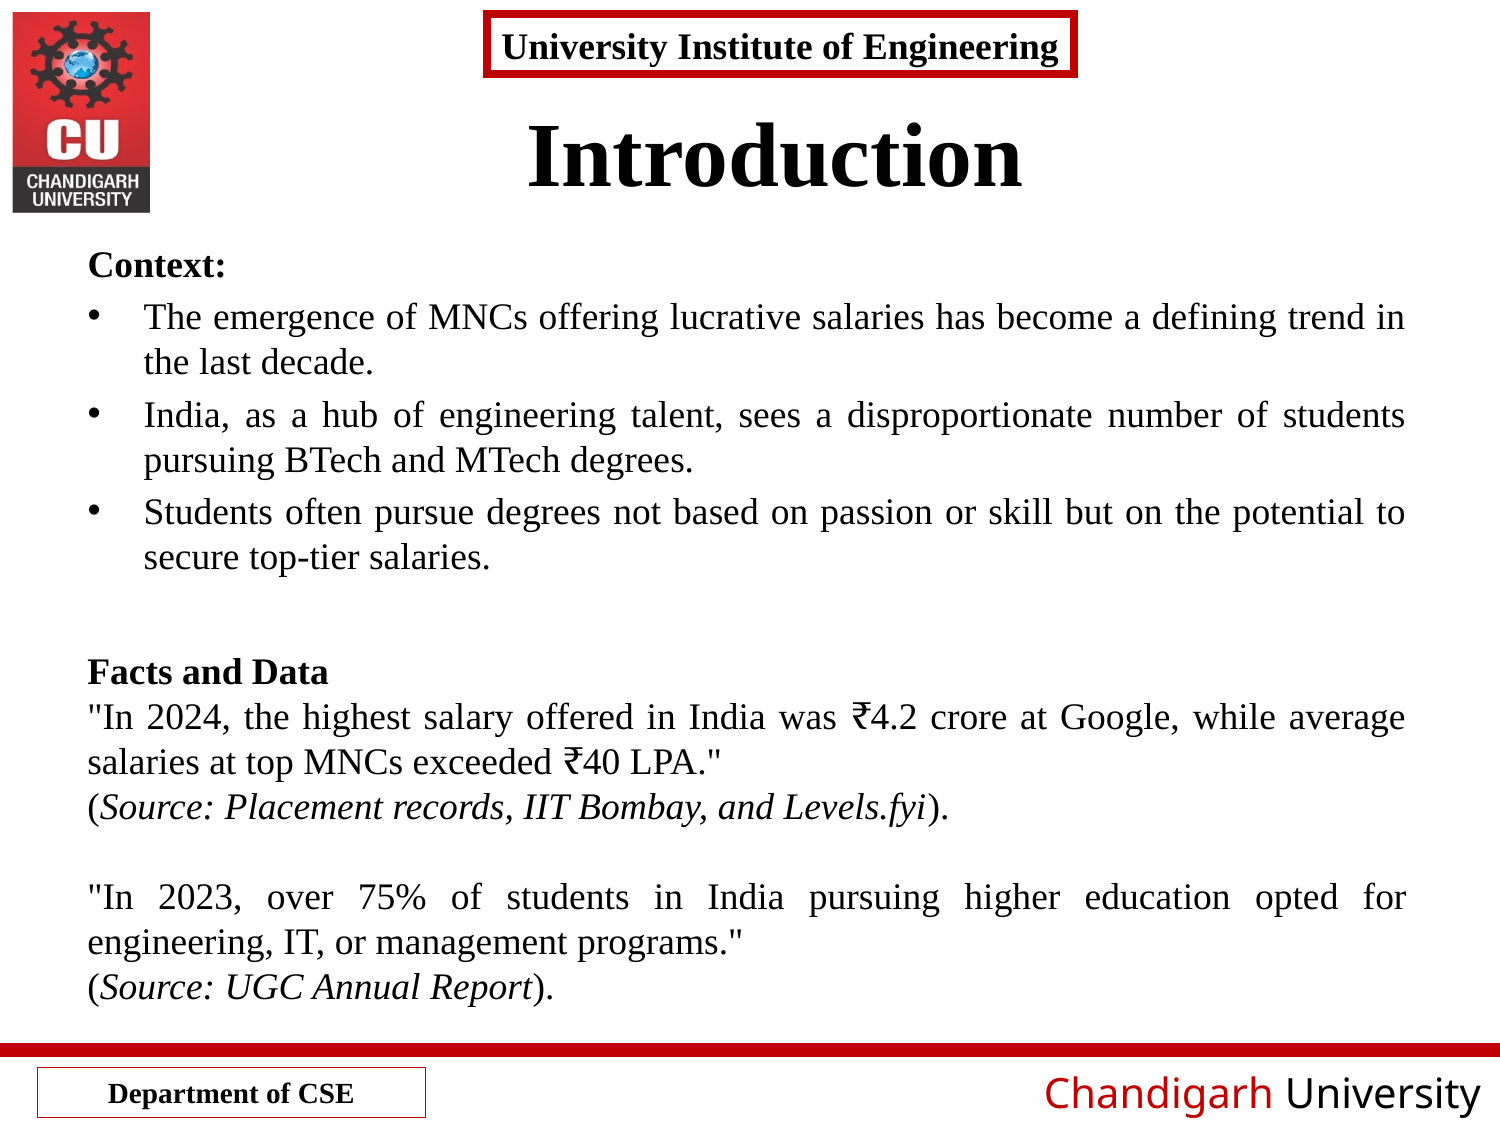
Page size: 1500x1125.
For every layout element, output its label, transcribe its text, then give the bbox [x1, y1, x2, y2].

text_box Facts and Data "In 2024, the highest salary offered in India was ₹4.2 crore at Google, while average salaries at top MNCs exceeded ₹40 LPA." (Source: Placement records, IIT Bombay, and Levels.fyi). "In 2023, over 75% of students in India pursuing higher education opted for engineering, IT, or management programs." (Source: UGC Annual Report). [72, 639, 1423, 1015]
picture [12, 12, 150, 213]
list Context: The emergence of MNCs offering lucrative salaries has become a defining trend in the last decade. India, as a hub of engineering talent, sees a disproportionate number of students pursuing BTech and MTech degrees. Students often pursue degrees not based on passion or skill but on the potential to secure top-tier salaries. [72, 232, 1423, 626]
title Introduction [487, 87, 1063, 200]
